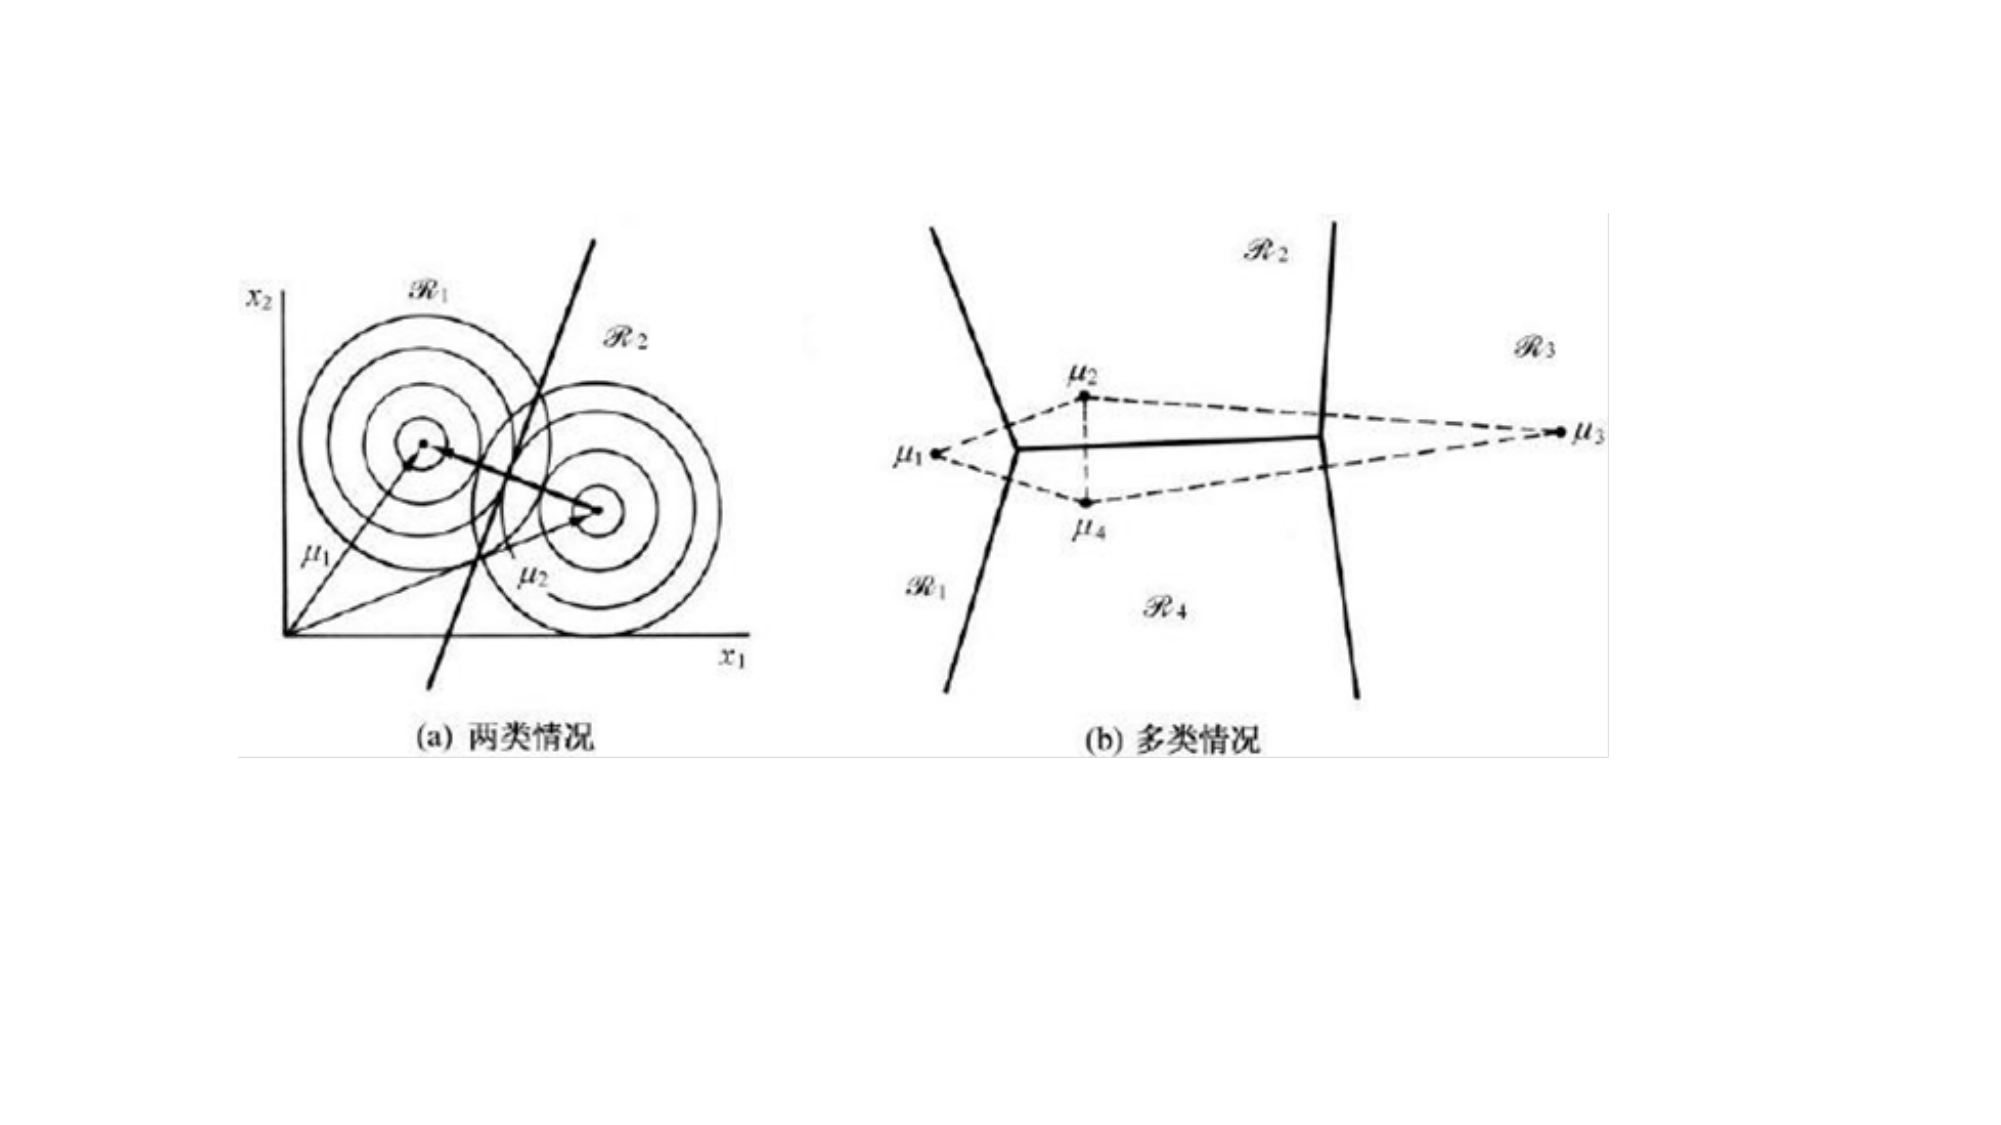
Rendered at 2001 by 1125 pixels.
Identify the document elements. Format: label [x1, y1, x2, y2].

list [238, 213, 1611, 762]
